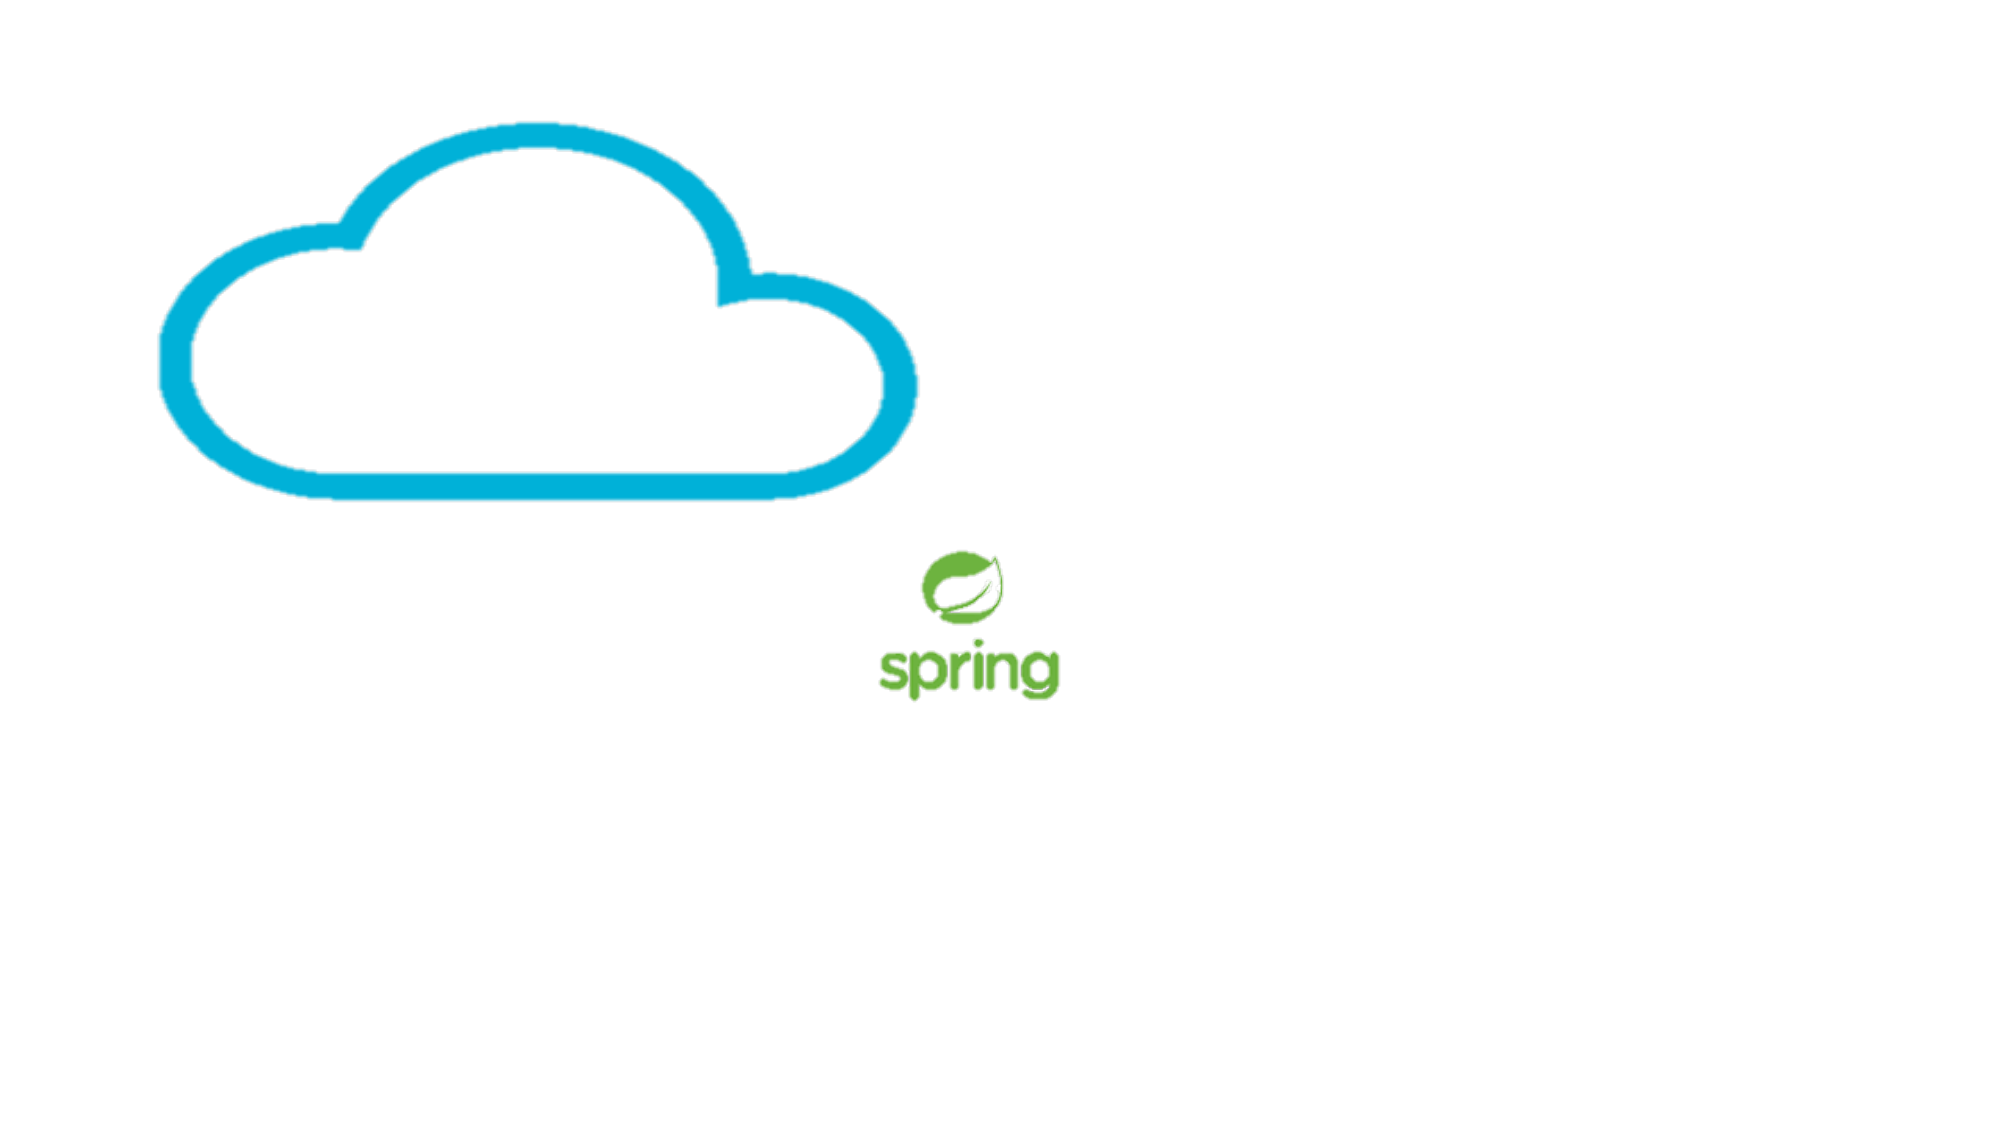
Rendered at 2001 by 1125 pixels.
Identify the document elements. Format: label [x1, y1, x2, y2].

picture [72, 42, 1231, 737]
